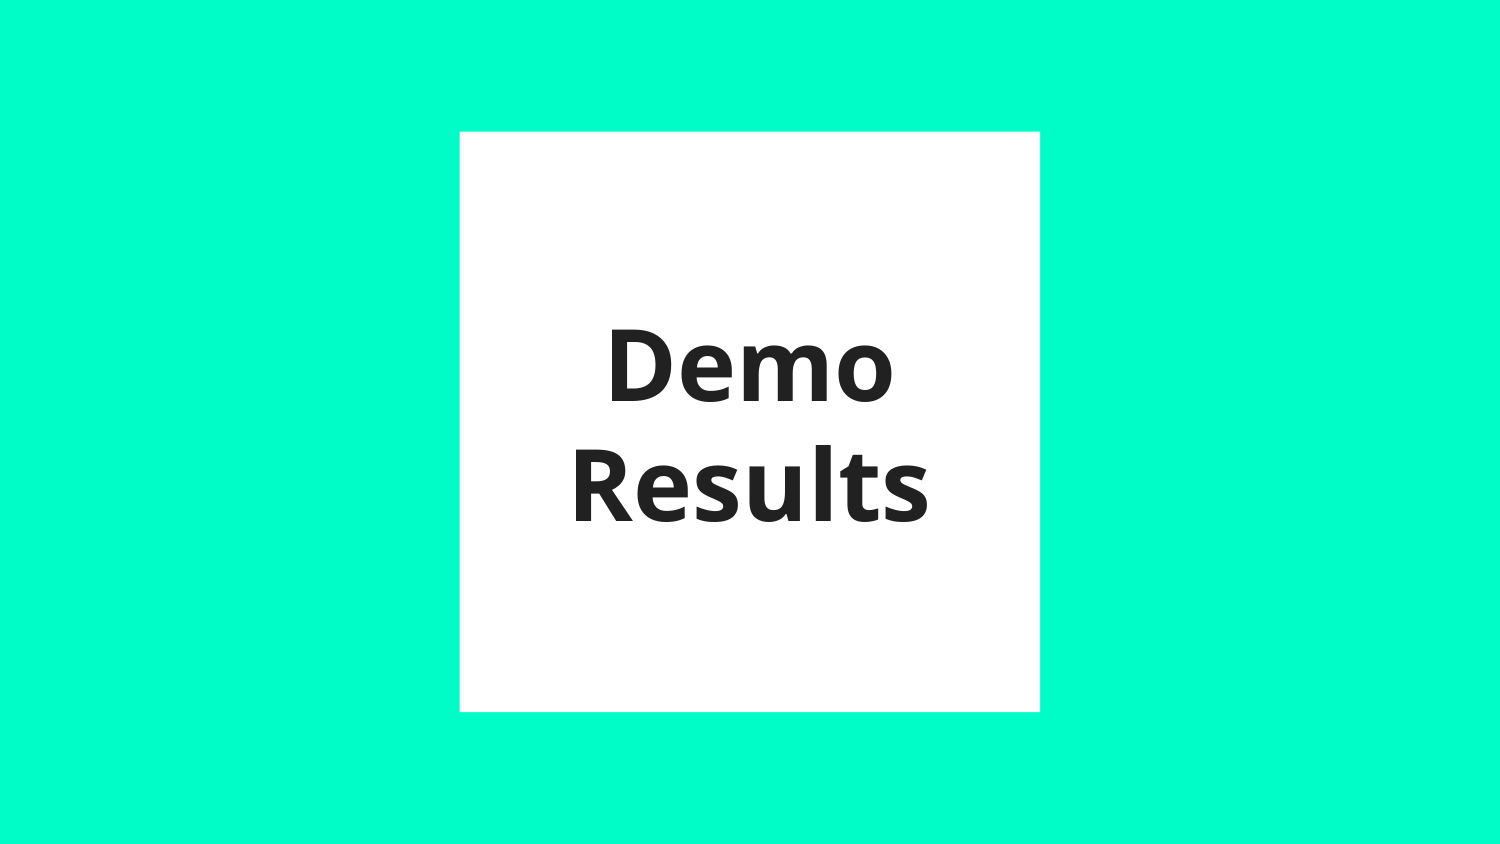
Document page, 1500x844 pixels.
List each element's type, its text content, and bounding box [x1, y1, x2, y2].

title Demo Results [459, 131, 1041, 713]
